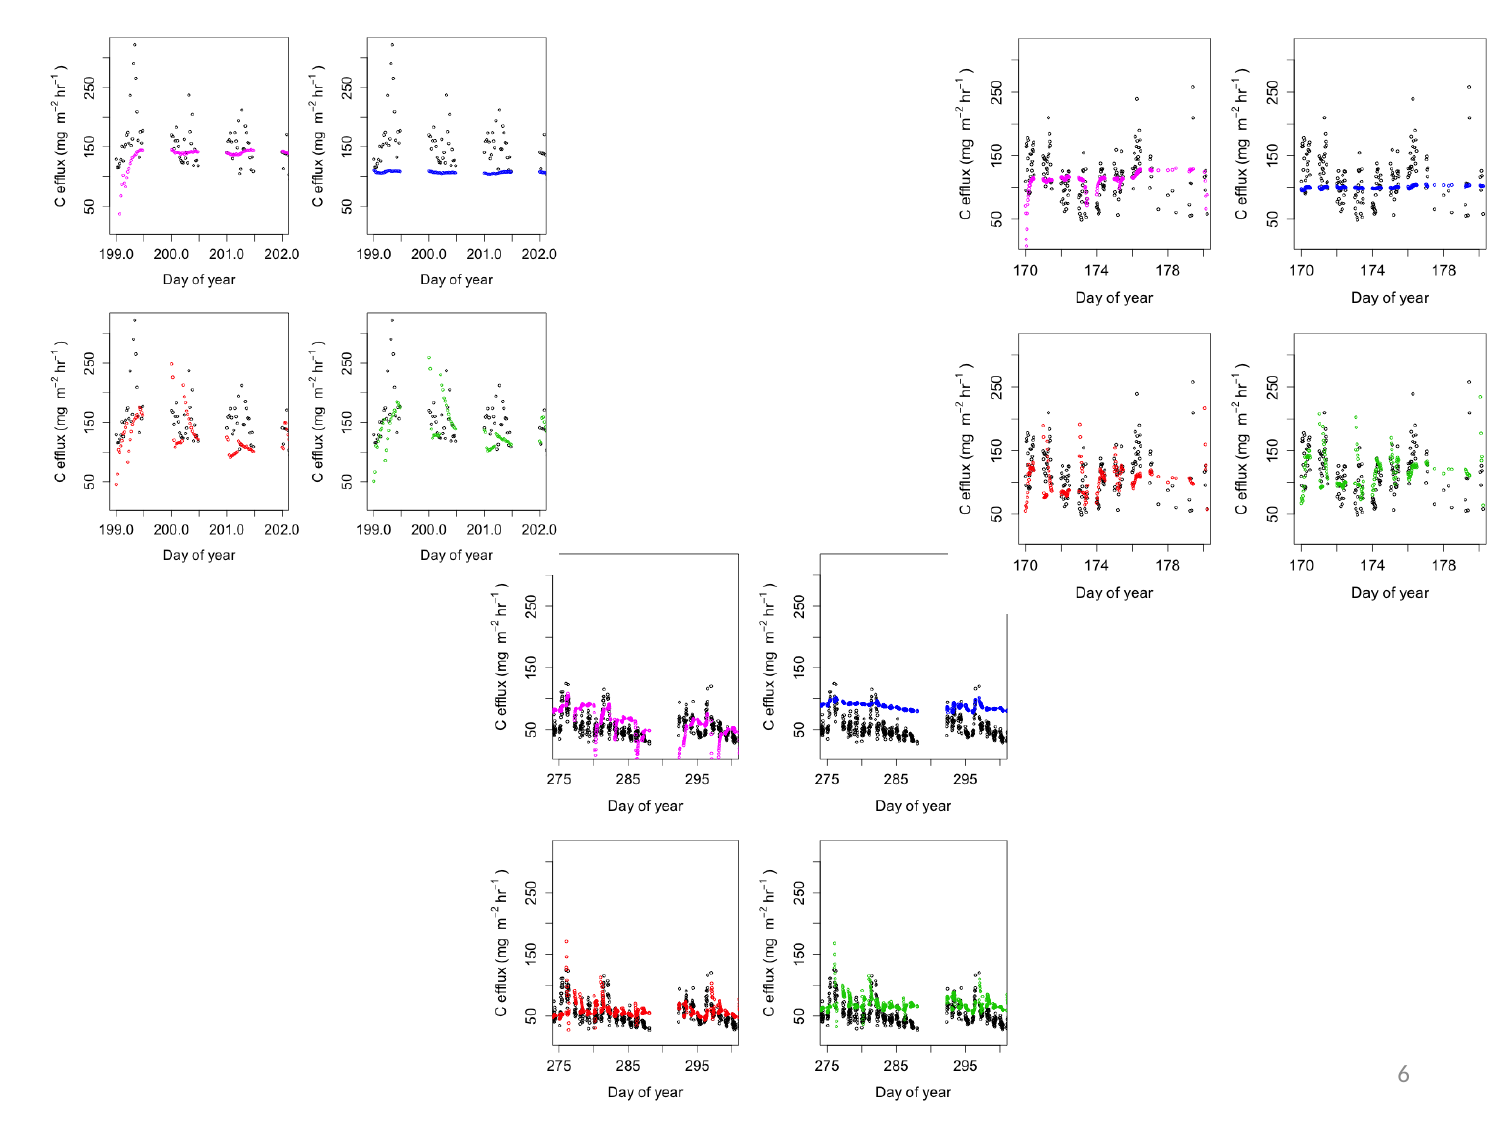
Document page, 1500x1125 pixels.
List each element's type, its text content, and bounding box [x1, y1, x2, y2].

picture [43, 24, 1500, 1113]
slide_number 6 [1074, 1042, 1425, 1103]
